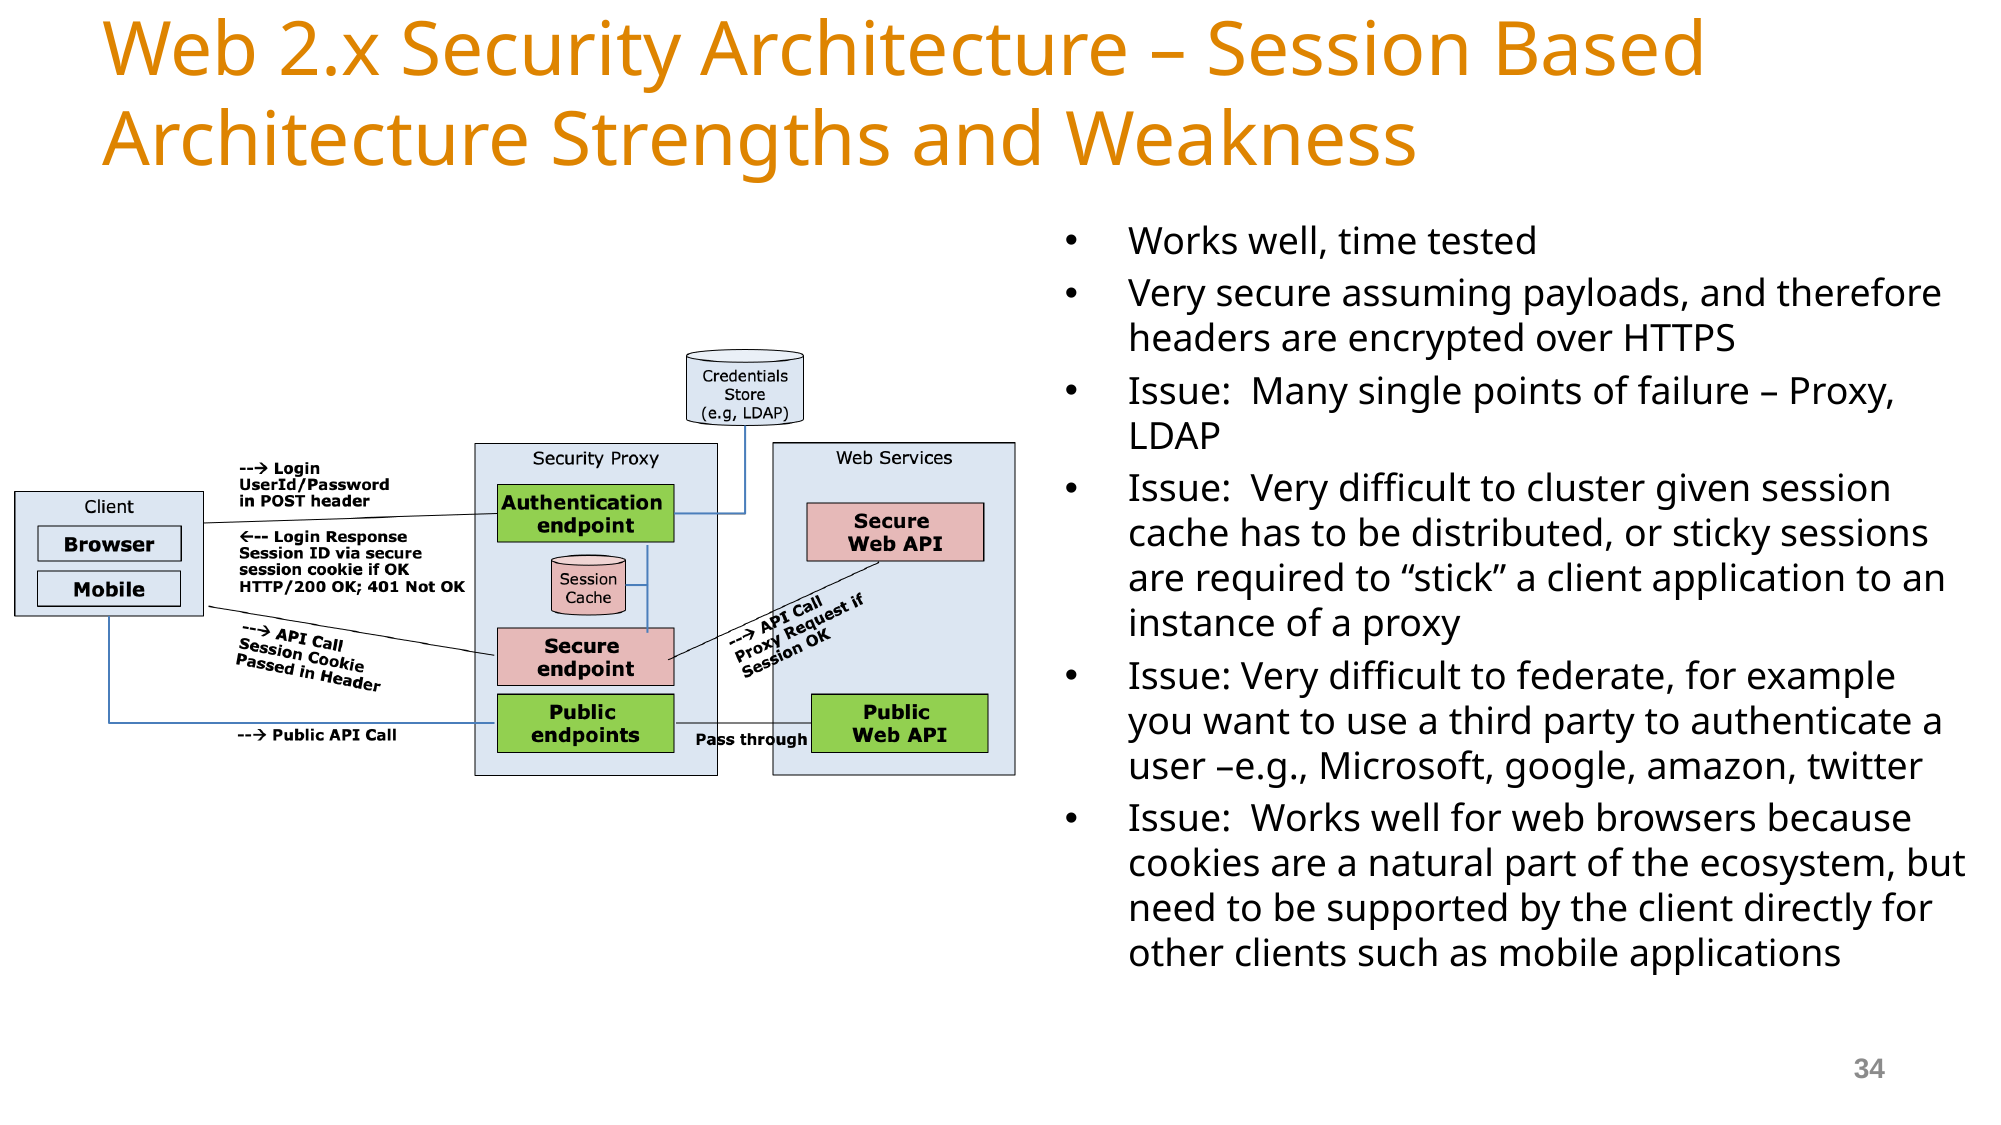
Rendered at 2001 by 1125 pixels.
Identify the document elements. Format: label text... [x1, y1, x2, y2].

text_box Works well, time tested Very secure assuming payloads, and therefore headers are encrypted over HTTPS Issue: Many single points of failure – Proxy, LDAP Issue: Very difficult to cluster given session cache has to be distributed, or sticky sessions are required to “stick” a client application to an instance of a proxy Issue: Very difficult to federate, for example you want to use a third party to authenticate a user –e.g., Microsoft, google, amazon, twitter Issue: Works well for web browsers because cookies are a natural part of the ecosystem, but need to be supported by the client directly for other clients such as mobile applications [1049, 209, 1986, 900]
title Web 2.x Security Architecture – Session Based Architecture Strengths and Weakness [87, 33, 1913, 148]
picture [14, 348, 1017, 777]
slide_number 34 [1433, 1039, 1900, 1100]
